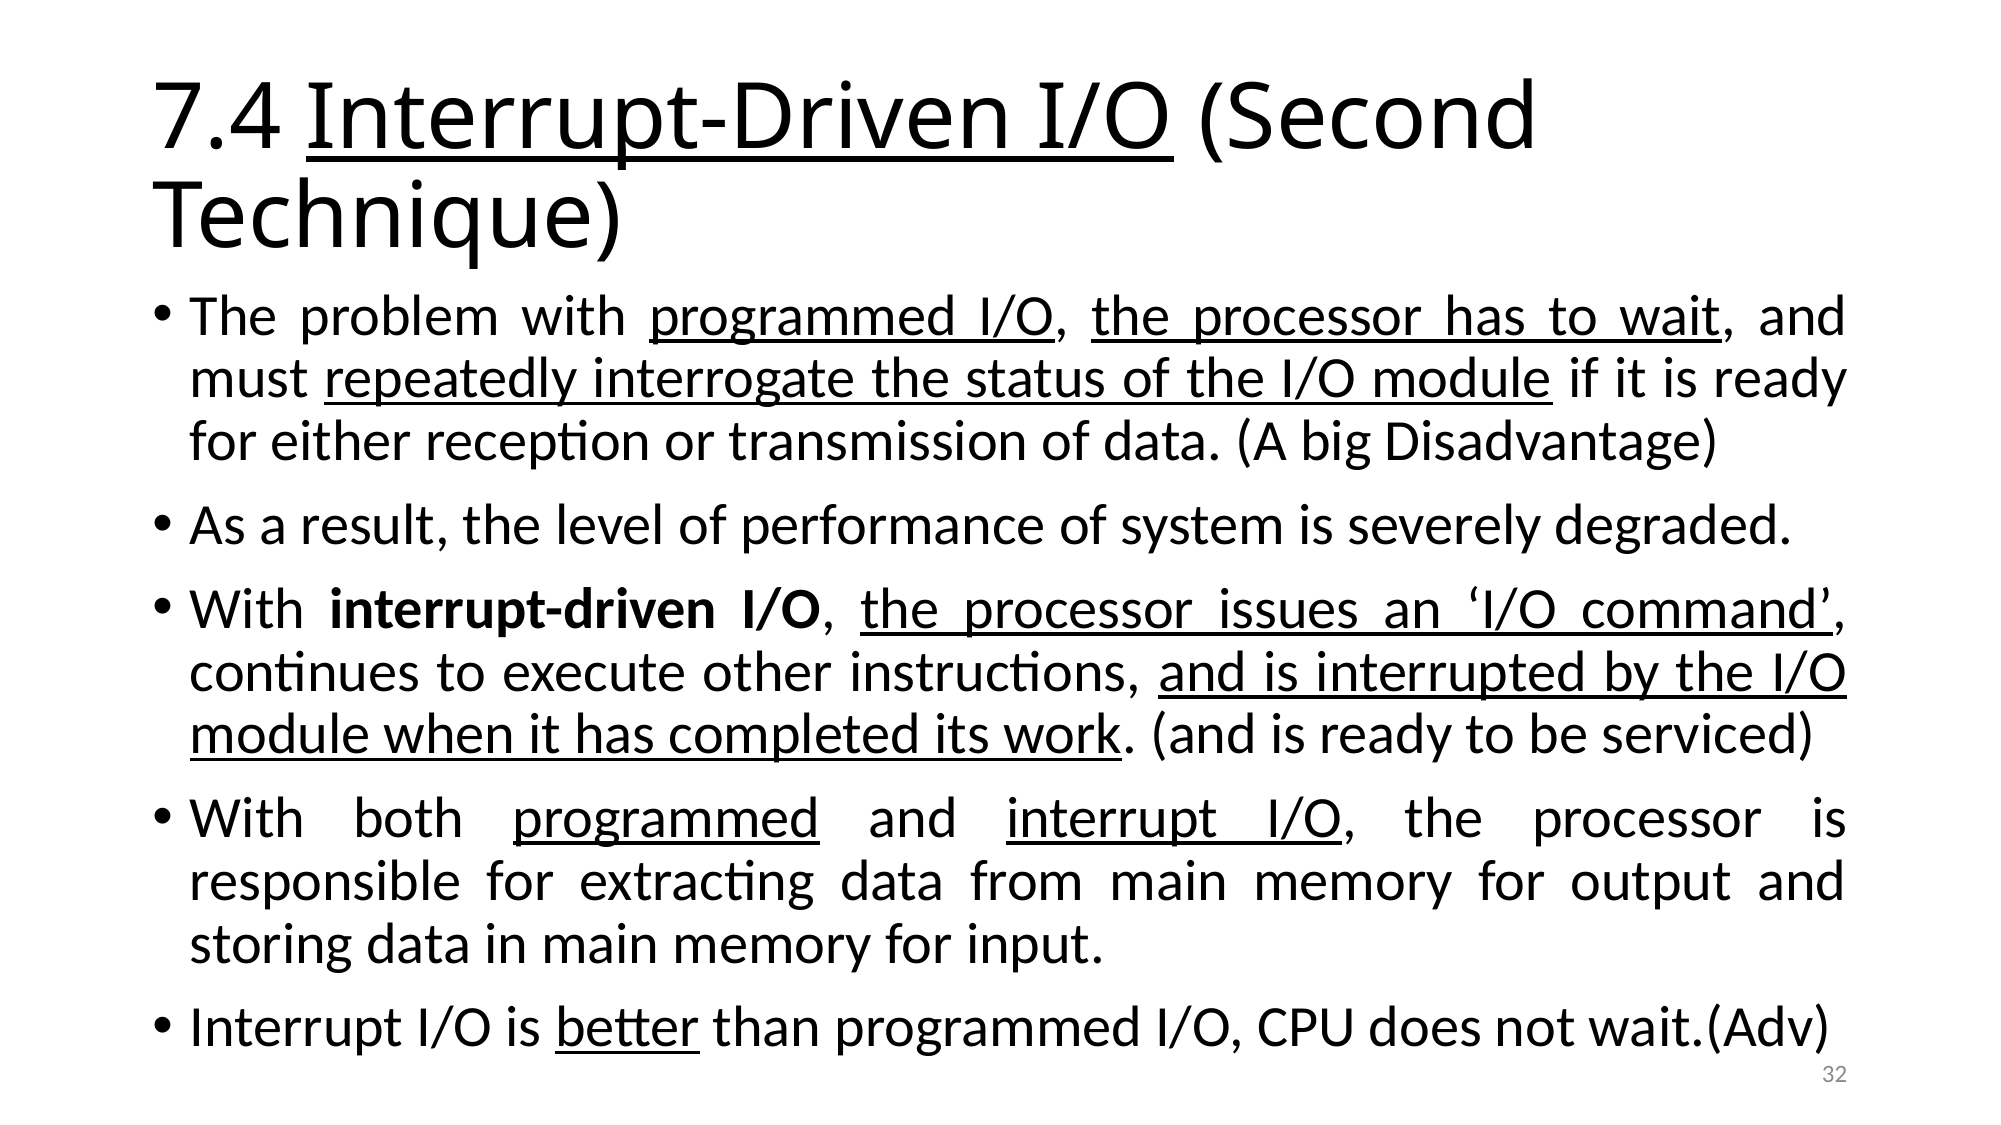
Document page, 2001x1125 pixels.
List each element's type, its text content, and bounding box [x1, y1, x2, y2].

slide_number 32 [1412, 1042, 1863, 1103]
list The problem with programmed I/O, the processor has to wait, and must repeatedly interrogate the status of the I/O module if it is ready for either reception or transmission of data. (A big Disadvantage) As a result, the level of performance of system is severely degraded. With interrupt-driven I/O, the processor issues an ‘I/O command’, continues to execute other instructions, and is interrupted by the I/O module when it has completed its work. (and is ready to be serviced) With both programmed and interrupt I/O, the processor is responsible for extracting data from main memory for output and storing data in main memory for input. Interrupt I/O is better than programmed I/O, CPU does not wait.(Adv) [137, 277, 1863, 1081]
title 7.4 Interrupt-Driven I/O (Second Technique) [137, 59, 1863, 277]
